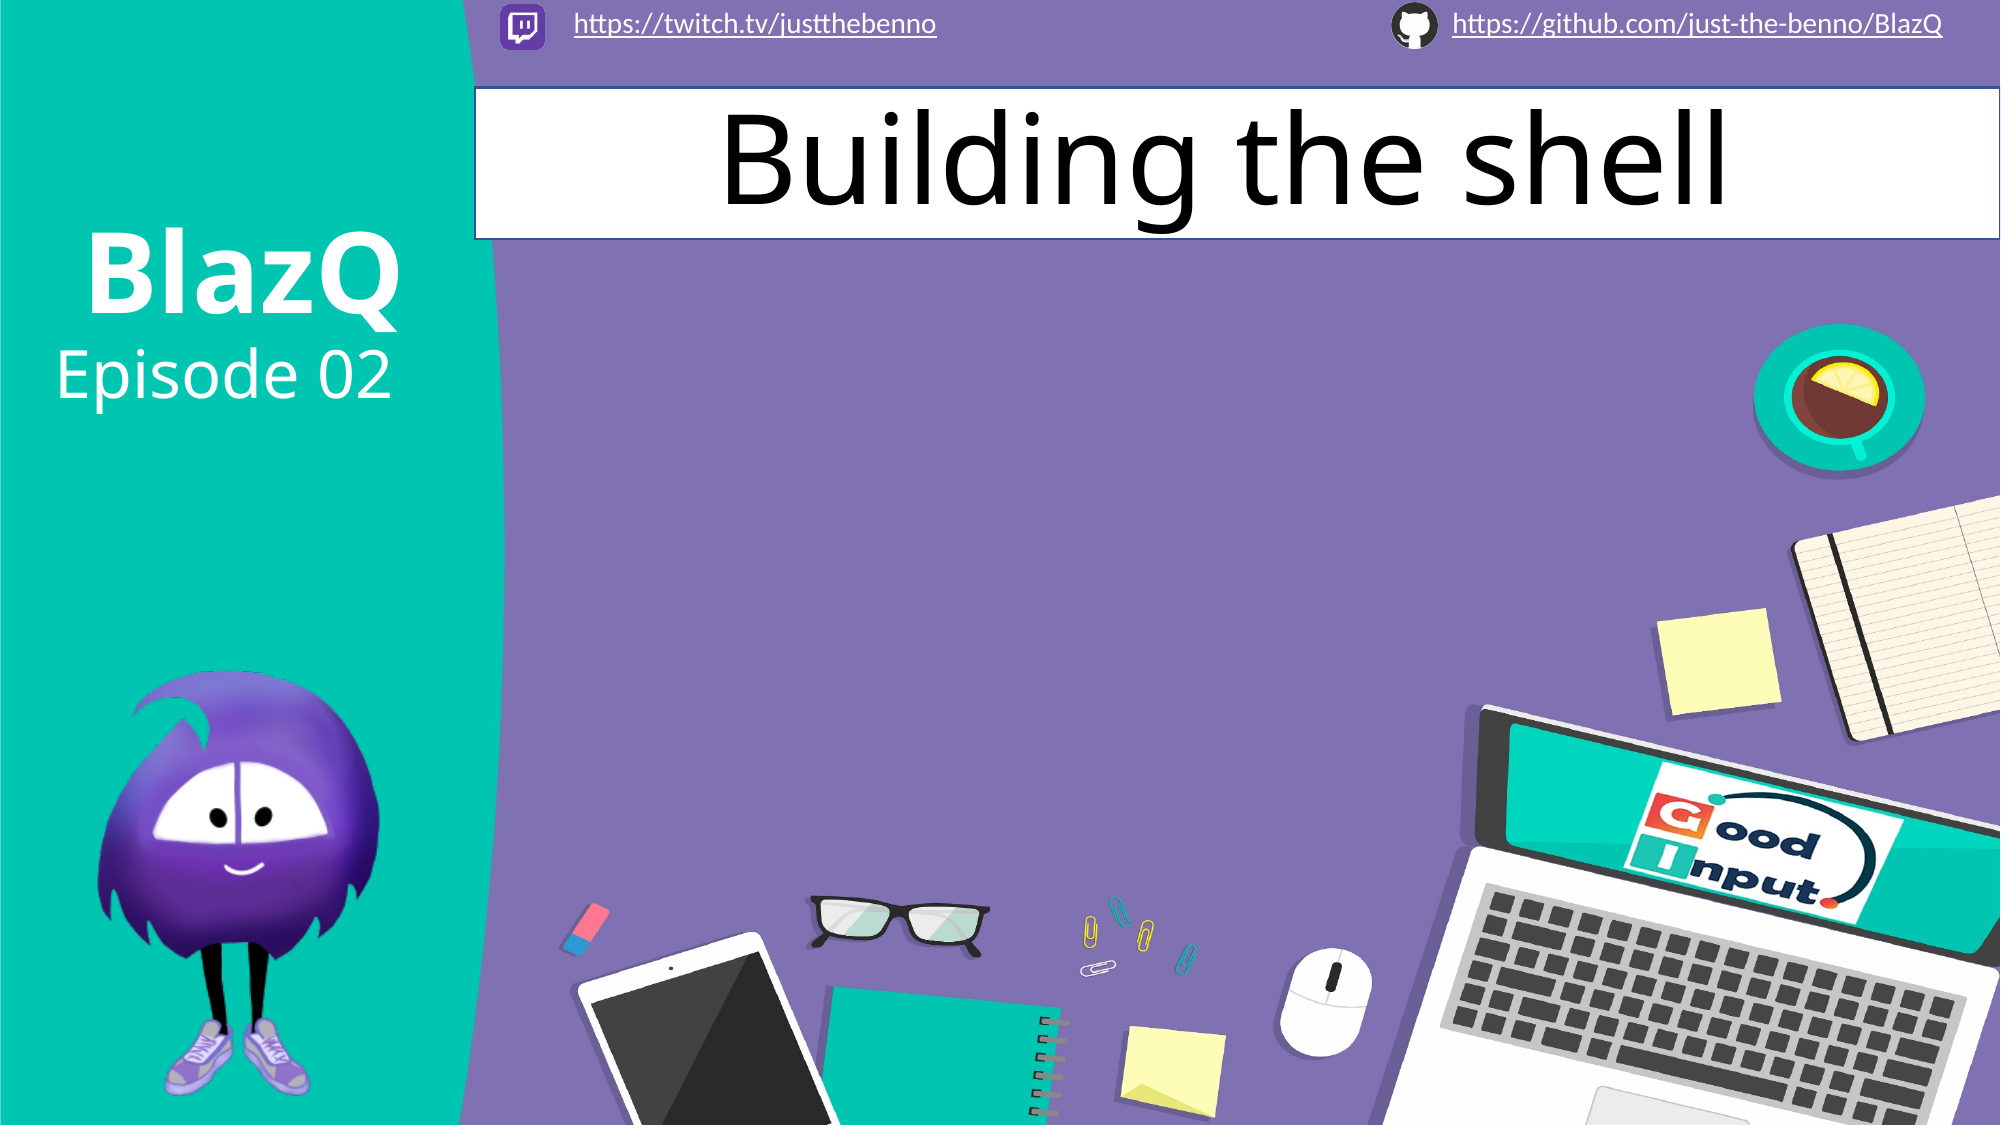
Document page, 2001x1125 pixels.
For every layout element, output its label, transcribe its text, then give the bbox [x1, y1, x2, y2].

title Building the shell [474, 87, 1975, 239]
picture [0, 0, 2000, 1125]
